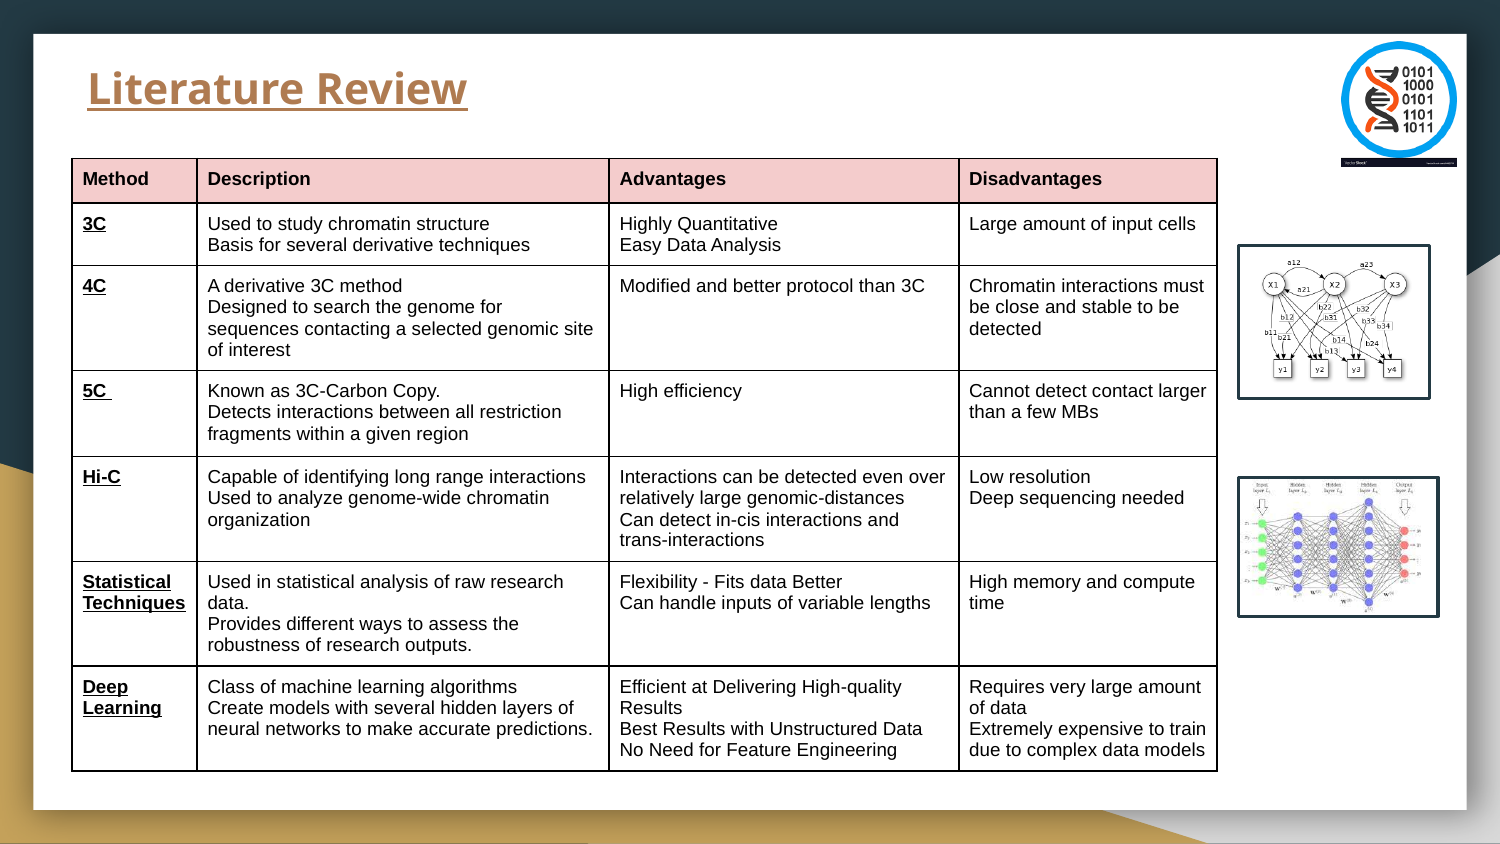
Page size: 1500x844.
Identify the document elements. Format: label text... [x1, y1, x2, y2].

table_cell Low resolution Deep sequencing needed [960, 457, 1216, 561]
picture [1340, 41, 1390, 96]
table_cell Statistical Techniques [73, 562, 196, 665]
table_cell Cannot detect contact larger than a few MBs [960, 371, 1216, 456]
table_cell Interactions can be detected even over relatively large genomic-distances Can detect in-cis interactions and trans-interactions [610, 457, 958, 561]
table_cell Deep Learning [73, 667, 196, 770]
table_header Description [198, 159, 608, 202]
table_cell Used in statistical analysis of raw research data. Provides different ways to assess the robustness of research outputs. [198, 562, 608, 665]
table_cell Flexibility - Fits data Better Can handle inputs of variable lengths [610, 562, 958, 665]
table_header Advantages [610, 159, 958, 202]
picture [1349, 50, 1449, 150]
picture [1409, 41, 1457, 87]
table_cell 3C [73, 204, 196, 265]
table_cell Known as 3C-Carbon Copy. Detects interactions between all restriction fragments within a given region [198, 371, 608, 456]
table_cell Highly Quantitative Easy Data Analysis [610, 204, 958, 265]
table_cell A derivative 3C method Designed to search the genome for sequences contacting a selected genomic site of interest [198, 266, 608, 370]
table_cell Efficient at Delivering High-quality Results Best Results with Unstructured Data No Need for Feature Engineering [610, 667, 958, 770]
table_cell 5C [73, 371, 196, 456]
table_cell Class of machine learning algorithms Create models with several hidden layers of neural networks to make accurate predictions. [198, 667, 608, 770]
table_header Disadvantages [960, 159, 1216, 202]
table_cell Large amount of input cells [960, 204, 1216, 265]
table_cell High memory and compute time [960, 562, 1216, 665]
table_cell Modified and better protocol than 3C [610, 266, 958, 370]
table_header Method [73, 159, 196, 202]
picture [1239, 478, 1437, 615]
table_cell Requires very large amount of data Extremely expensive to train due to complex data models [960, 667, 1216, 770]
table_cell 4C [73, 266, 196, 370]
table_cell High efficiency [610, 371, 958, 456]
table_cell Capable of identifying long range interactions Used to analyze genome-wide chromatin organization [198, 457, 608, 561]
table_cell Hi-C [73, 457, 196, 561]
picture [1340, 103, 1457, 167]
title Literature Review [72, 43, 1337, 133]
table_cell Chromatin interactions must be close and stable to be detected [960, 266, 1216, 370]
picture [1239, 247, 1428, 398]
table_cell Used to study chromatin structure Basis for several derivative techniques [198, 204, 608, 265]
